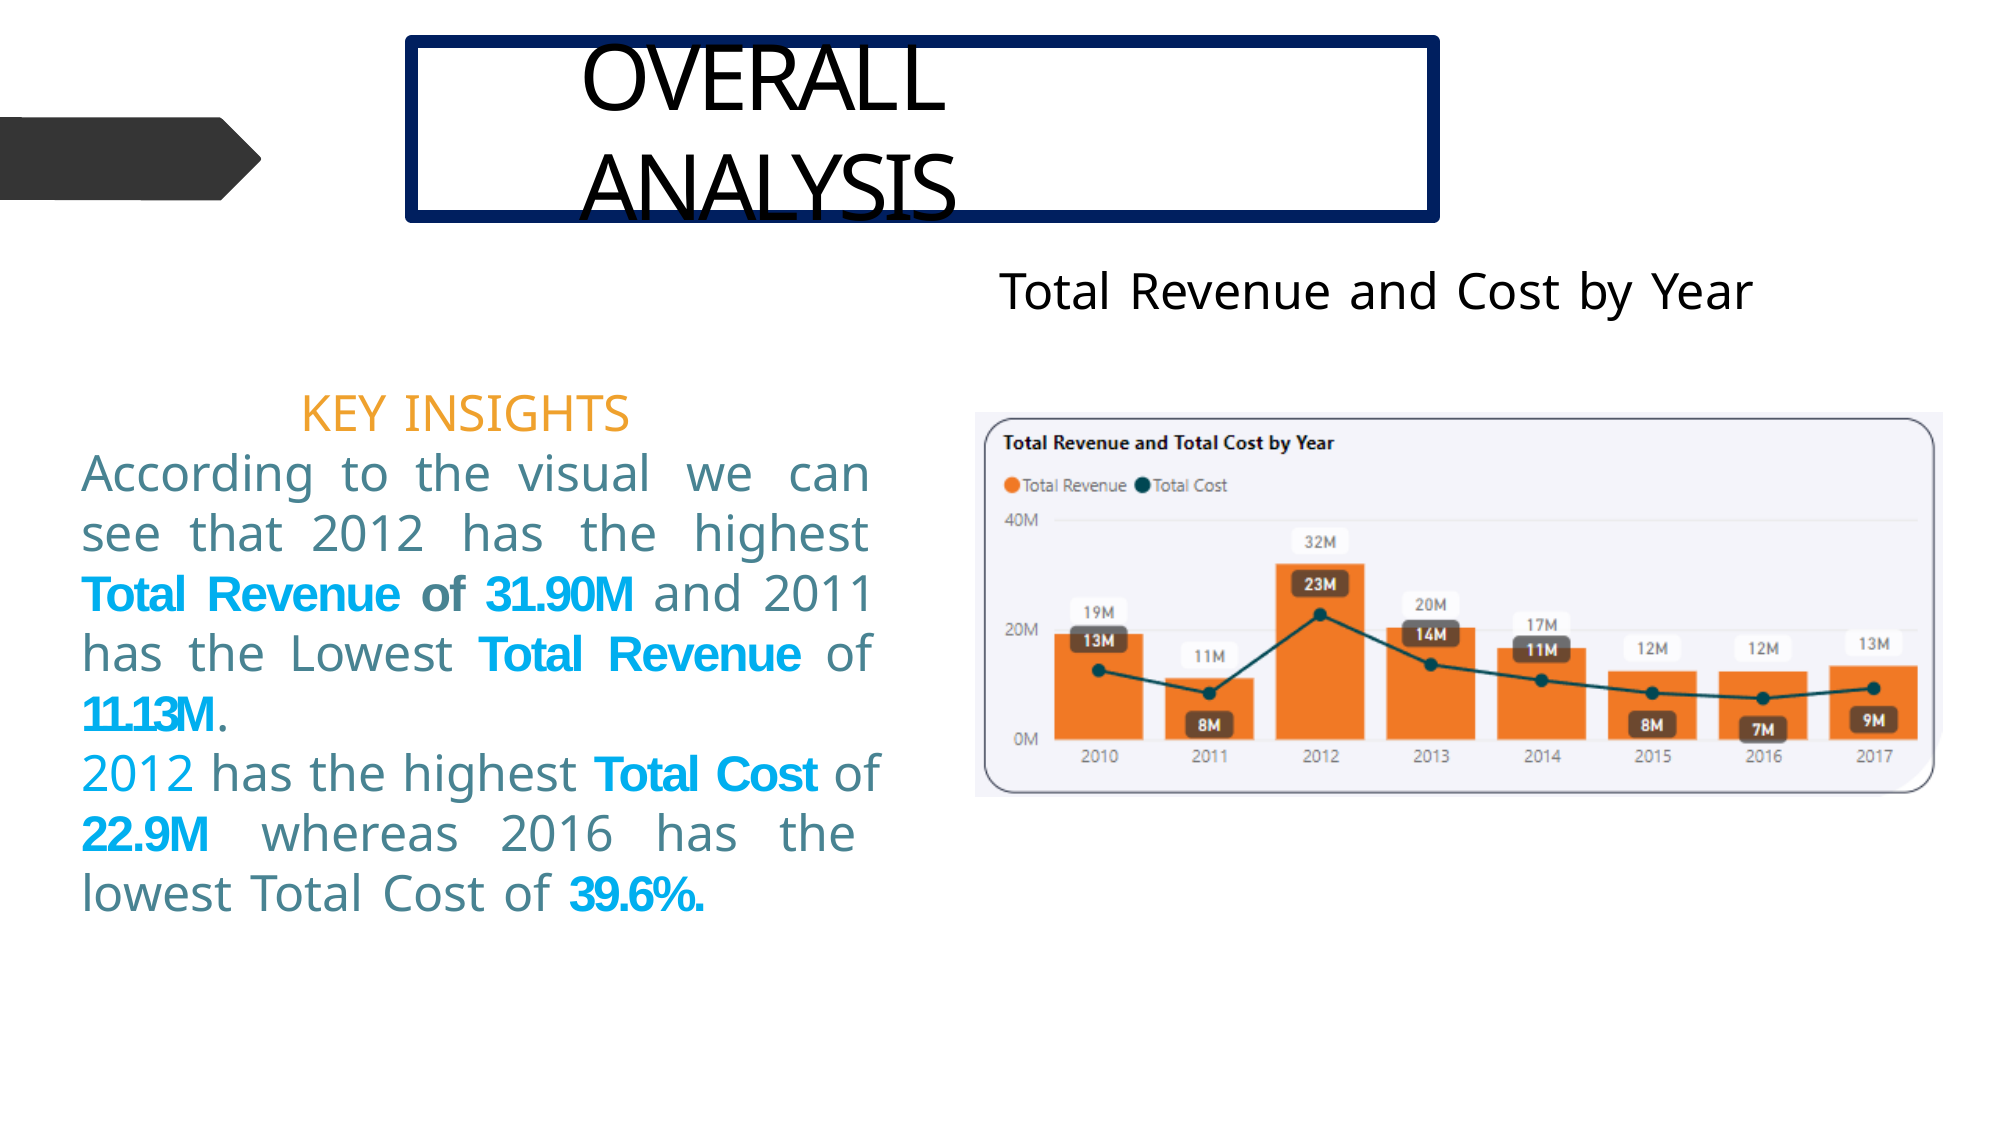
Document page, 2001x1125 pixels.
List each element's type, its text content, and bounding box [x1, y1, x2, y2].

picture [974, 412, 1943, 797]
text_box [0, 117, 262, 201]
text_box [411, 41, 577, 217]
title OVERALL ANALYSIS [577, 16, 1268, 239]
text_box [1268, 41, 1434, 217]
text_box Total Revenue and Cost by Year KEY INSIGHTS According to the visual we can see that 2012 has the highest Total Revenue of 31.90M and 2011 has the Lowest Total Revenue of 11.13M. 2012 has the highest Total Cost of 22.9M whereas 2016 has the lowest Total Cost of 39.6%. [78, 257, 1767, 922]
